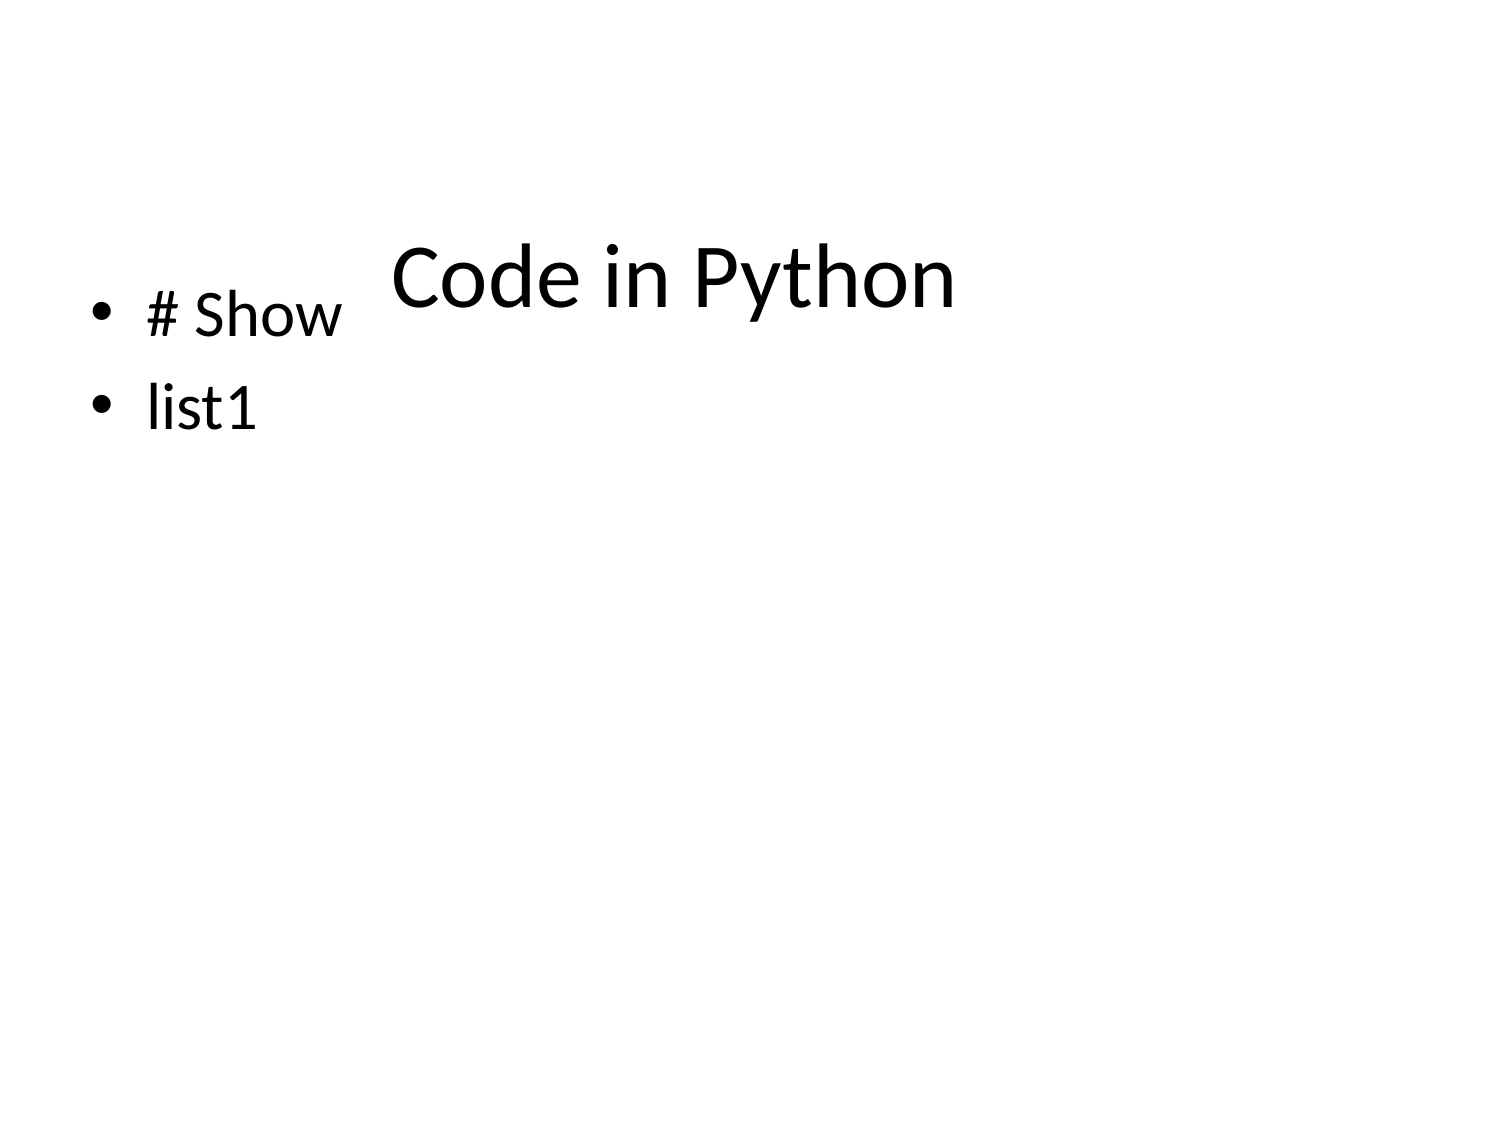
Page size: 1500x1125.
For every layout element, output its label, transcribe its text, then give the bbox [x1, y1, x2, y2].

title Code in Python [0, 177, 1350, 365]
list # Show list1 [75, 262, 1425, 1005]
